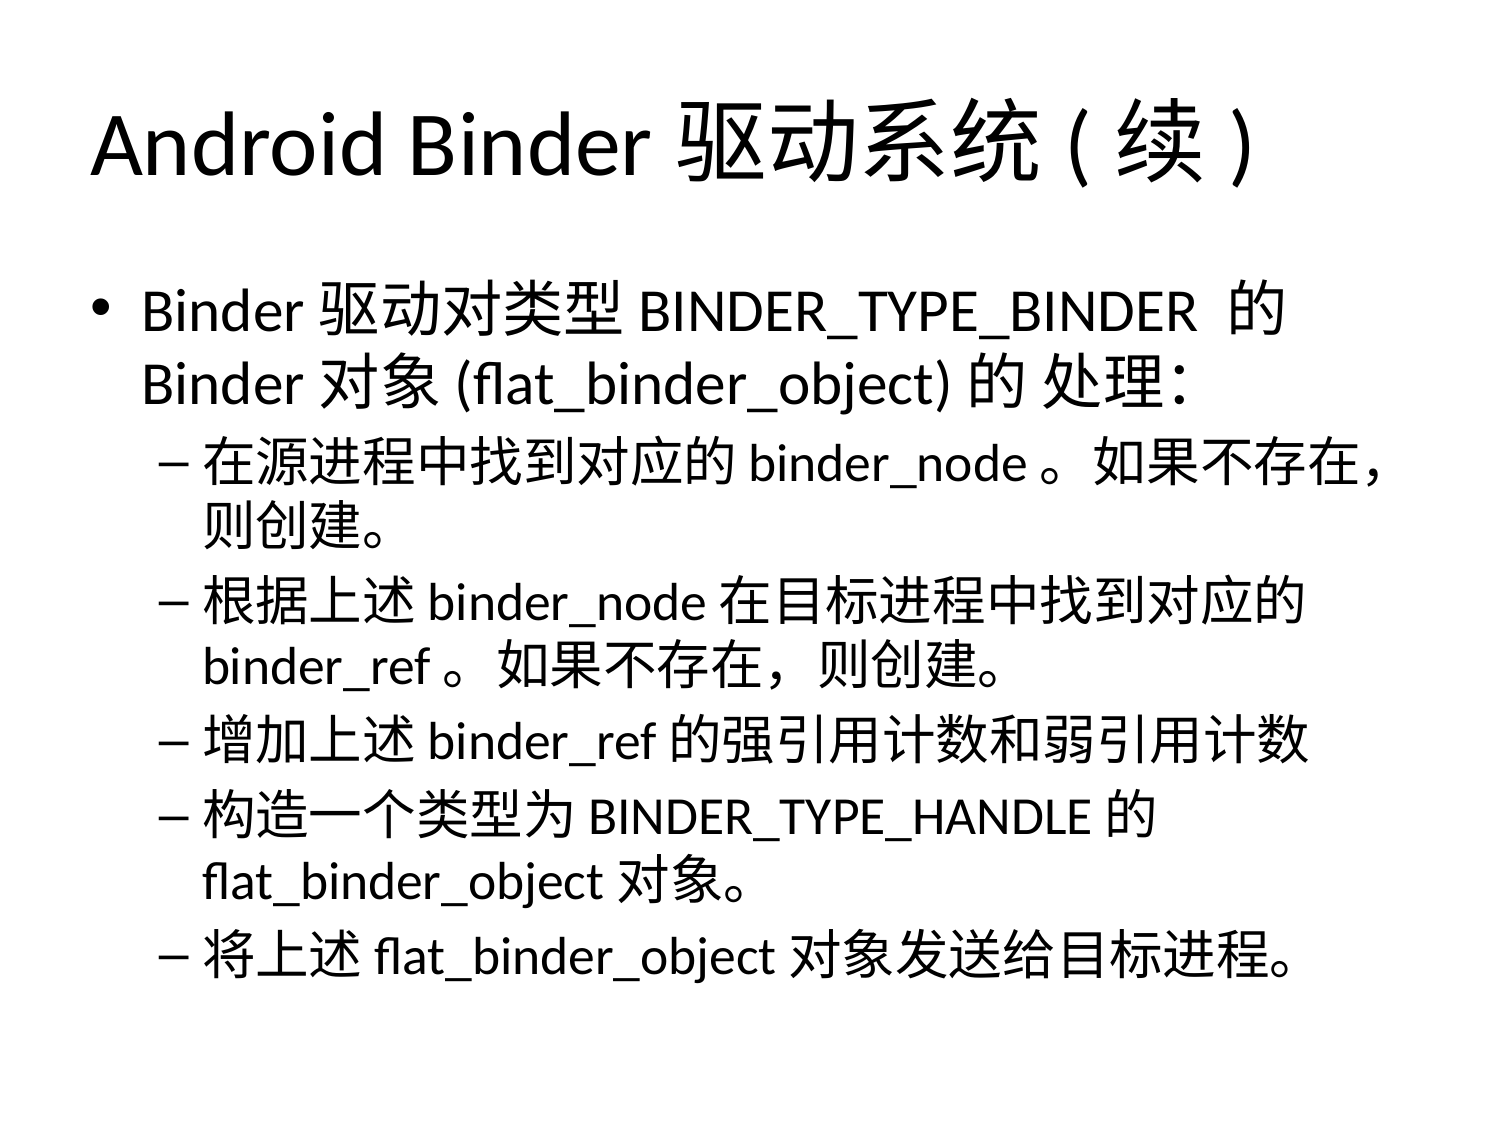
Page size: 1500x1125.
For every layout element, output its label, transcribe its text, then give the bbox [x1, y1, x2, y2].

title Android Binder驱动系统(续) [75, 45, 1425, 233]
list Binder驱动对类型BINDER_TYPE_BINDER 的Binder对象(flat_binder_object)的 处理： 在源进程中找到对应的binder_node。如果不存在，则创建。 根据上述binder_node在目标进程中找到对应的binder_ref。如果不存在，则创建。 增加上述binder_ref的强引用计数和弱引用计数 构造一个类型为BINDER_TYPE_HANDLE的flat_binder_object对象。 将上述flat_binder_object对象发送给目标进程。 [75, 262, 1425, 1005]
